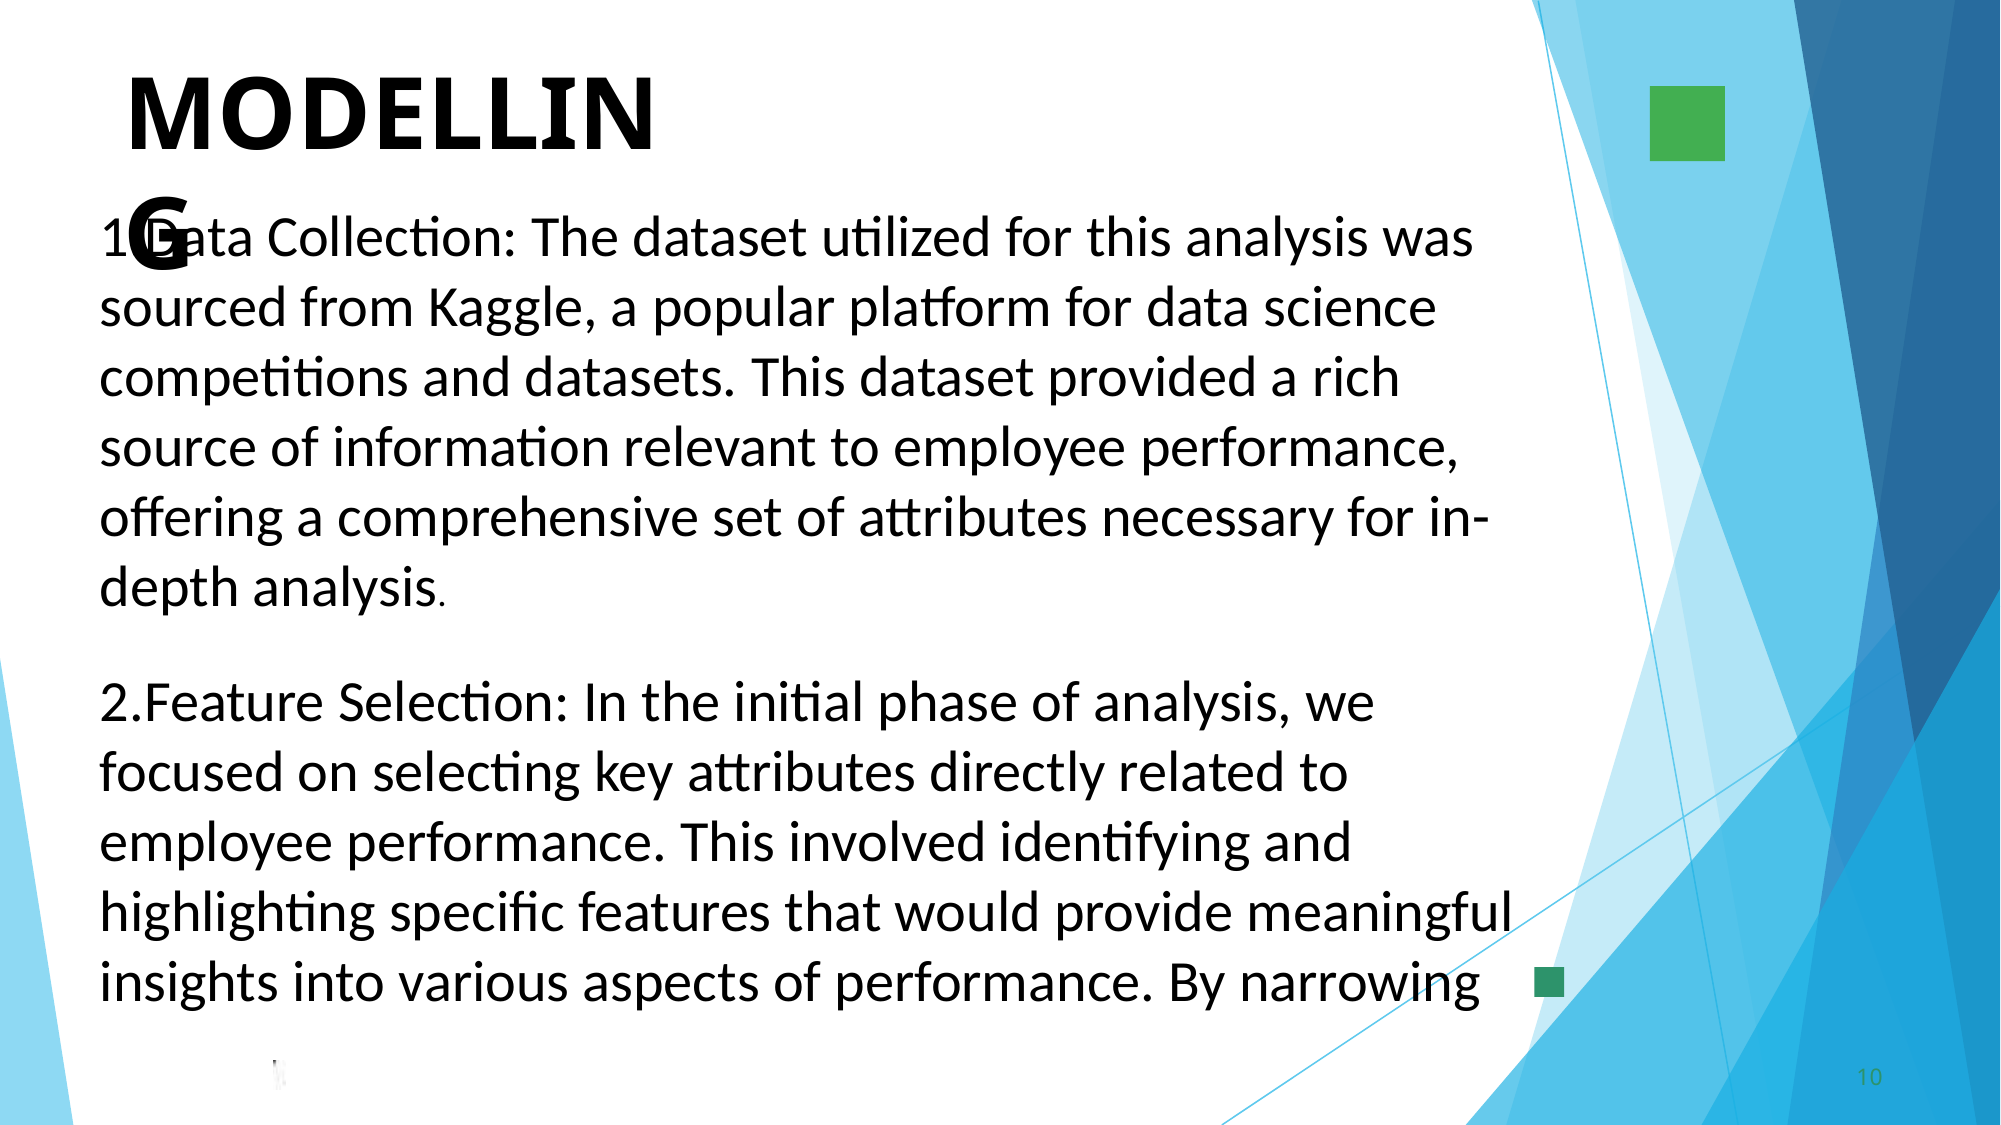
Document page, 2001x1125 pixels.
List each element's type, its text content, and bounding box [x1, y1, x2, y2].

title [123, 63, 1877, 306]
list 1.Data Collection: The dataset utilized for this analysis was sourced from Kaggle, a popular platform for data science competitions and datasets. This dataset provided a rich source of information relevant to employee performance, offering a comprehensive set of attributes necessary for in- depth analysis. 2.Feature Selection: In the initial phase of analysis, we focused on selecting key attributes directly related to employee performance. This involved identifying and highlighting specific features that would provide meaningful insights into various aspects of performance. By narrowing [99, 128, 1564, 1022]
text_box MODELLING [121, 47, 664, 128]
picture [273, 1060, 287, 1091]
text_box 10 [1849, 1061, 1888, 1095]
